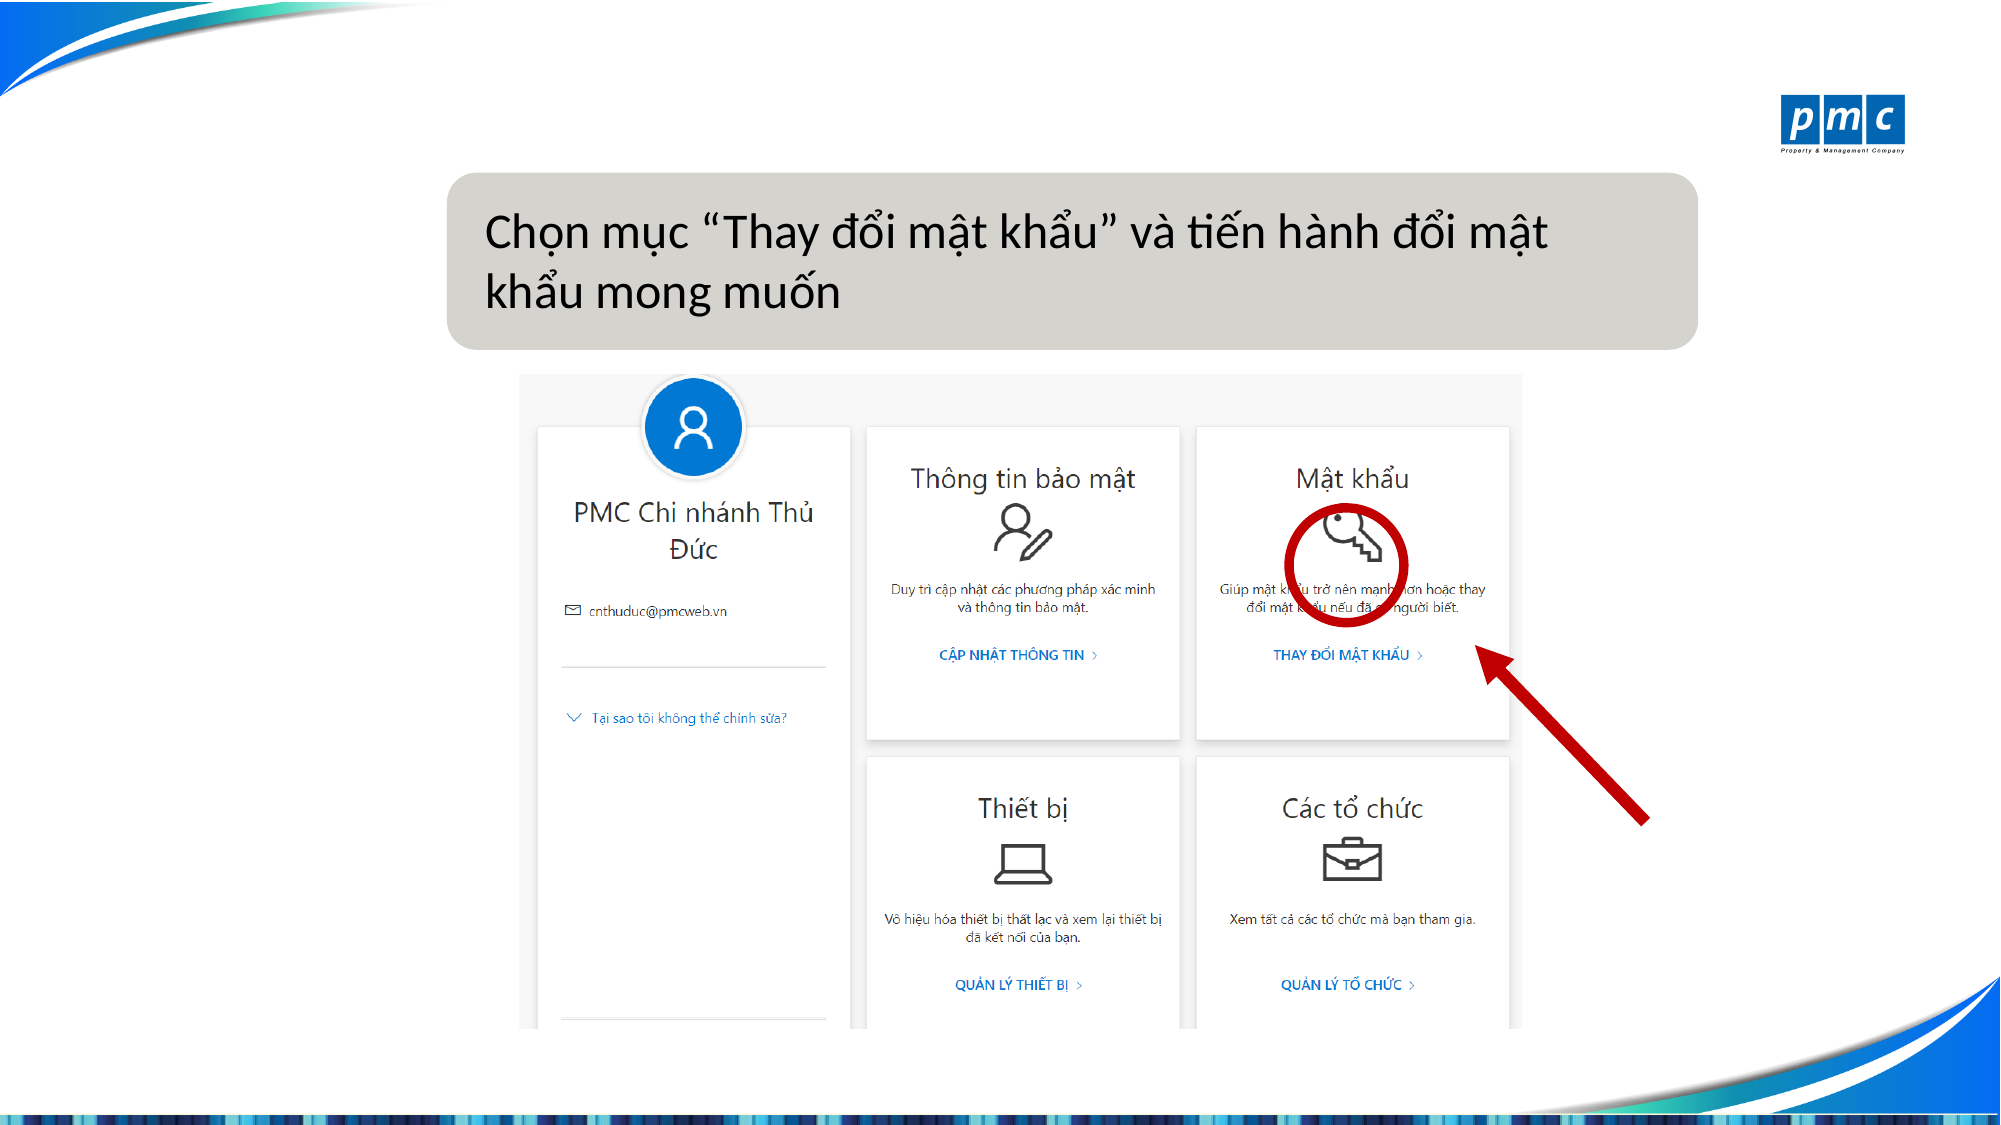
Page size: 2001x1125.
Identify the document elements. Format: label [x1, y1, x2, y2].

text_box [0, 2, 2000, 1125]
text_box [1474, 645, 1646, 823]
text_box [446, 172, 1699, 350]
picture [519, 374, 1523, 1029]
